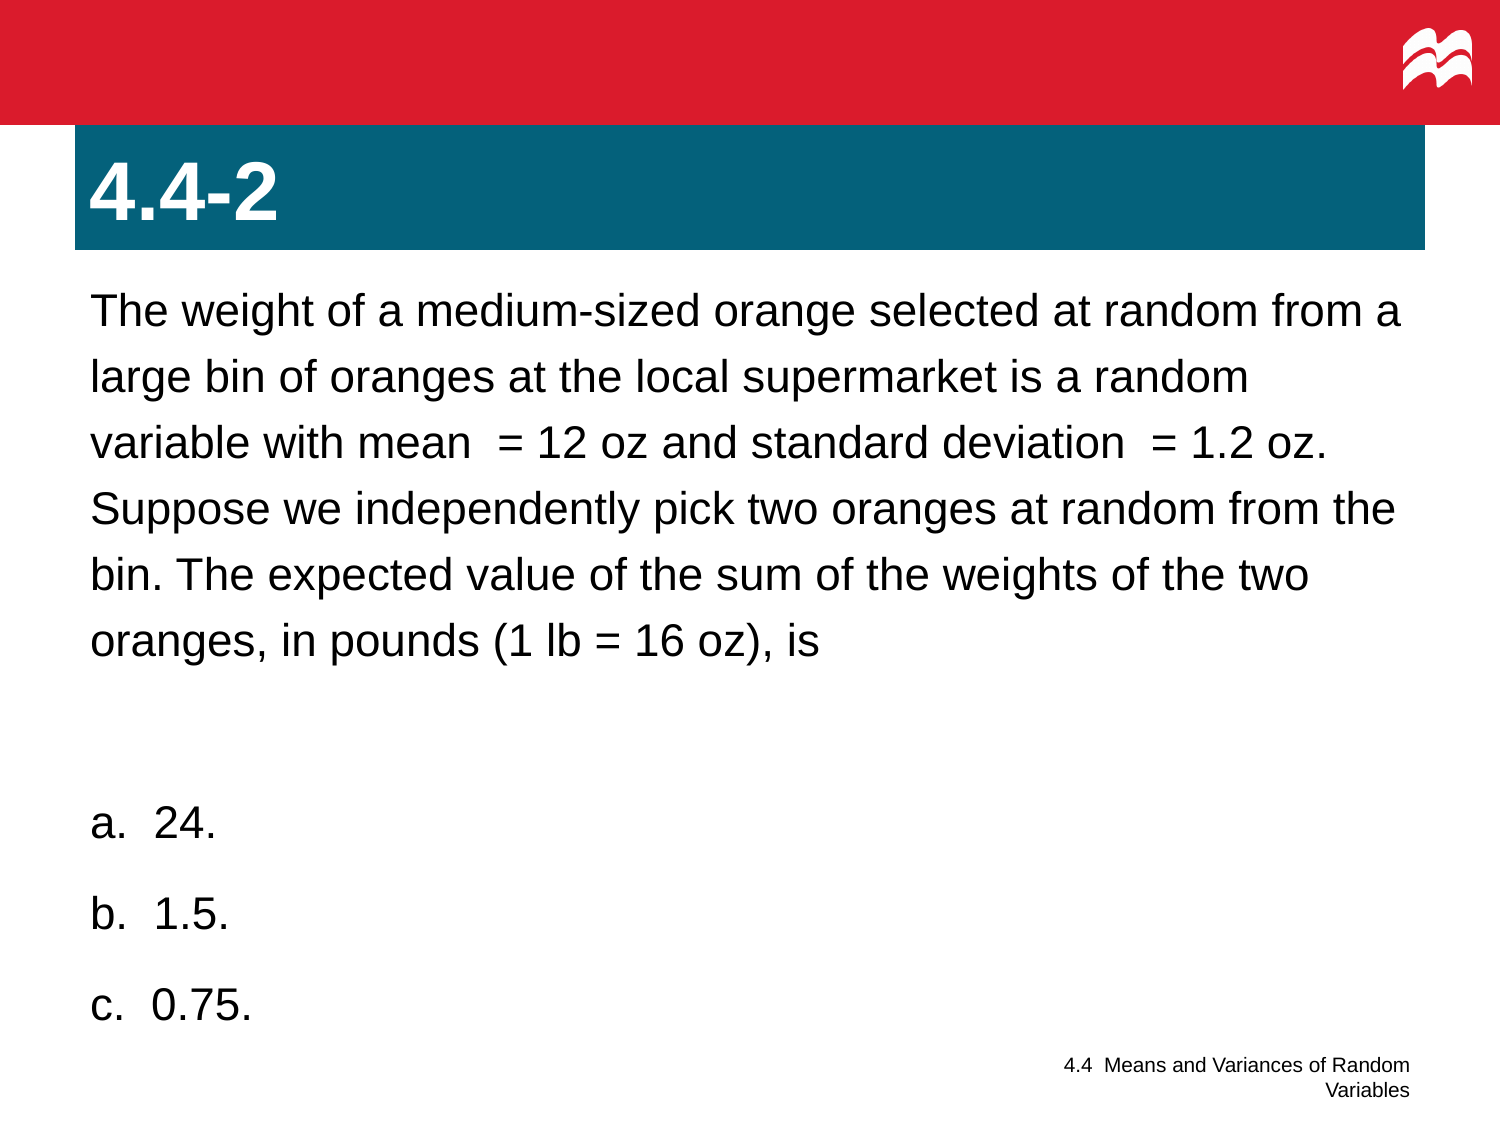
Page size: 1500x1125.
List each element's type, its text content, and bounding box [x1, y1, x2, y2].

picture [1403, 28, 1472, 90]
footer 4.4 Means and Variances of Random Variables [1039, 1074, 1425, 1110]
title 4.4-2 [75, 125, 1425, 250]
